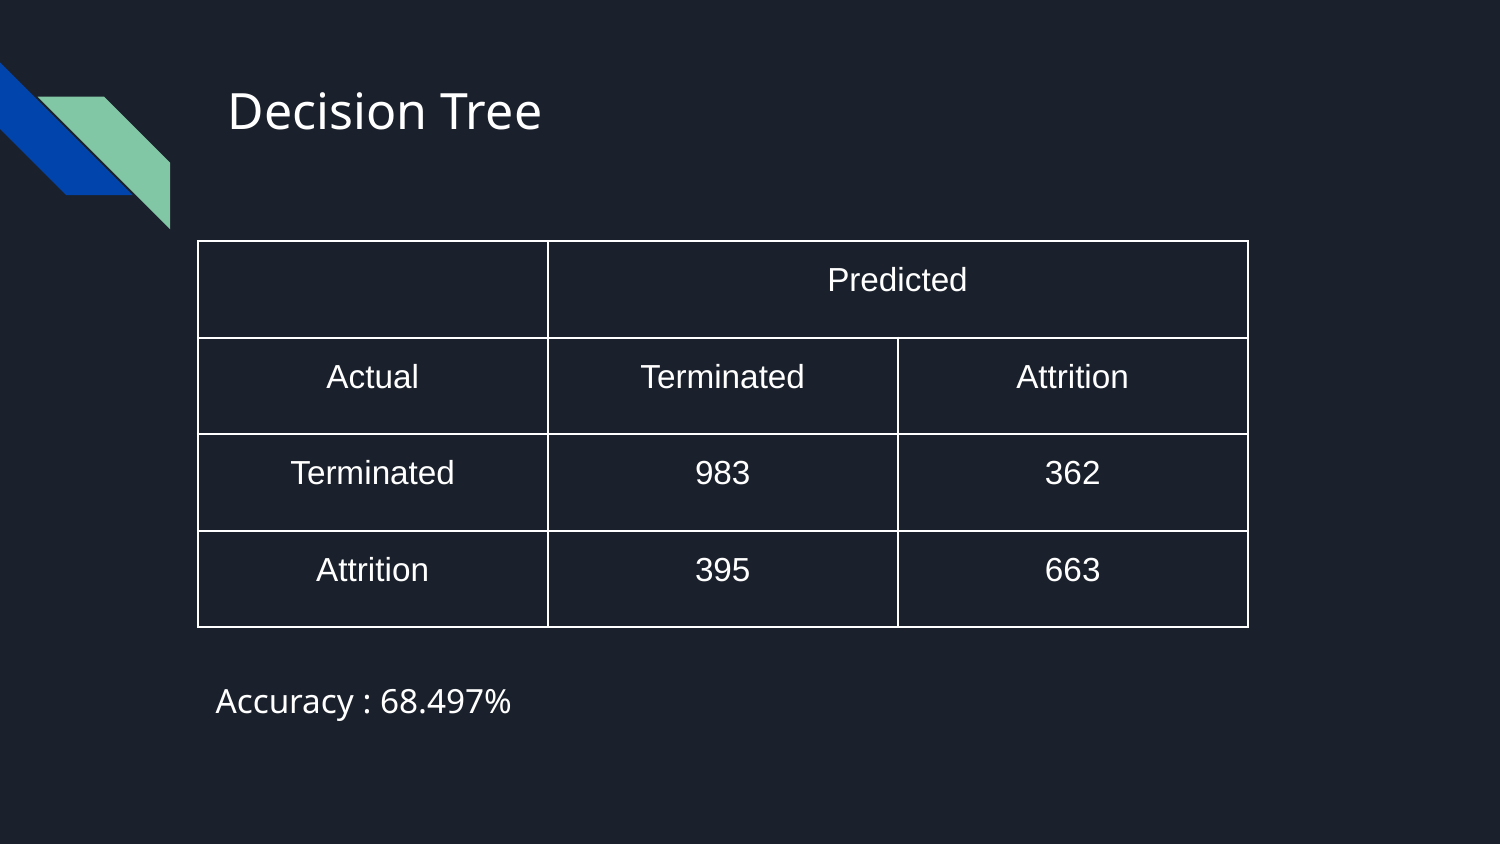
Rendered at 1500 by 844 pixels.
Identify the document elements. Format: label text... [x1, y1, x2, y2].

table_cell Terminated [549, 339, 897, 433]
table_cell 362 [899, 435, 1247, 530]
table_cell 395 [549, 532, 897, 626]
table_header [199, 242, 547, 337]
table_cell Terminated [199, 435, 547, 530]
table_cell Attrition [199, 532, 547, 626]
table_cell 663 [899, 532, 1247, 626]
table_cell 983 [549, 435, 897, 530]
table_header Predicted [549, 242, 1247, 337]
table_cell Actual [199, 339, 547, 433]
table_cell Attrition [899, 339, 1247, 433]
text_box Accuracy : 68.497% [200, 664, 1248, 770]
title Decision Tree [212, 64, 1368, 215]
